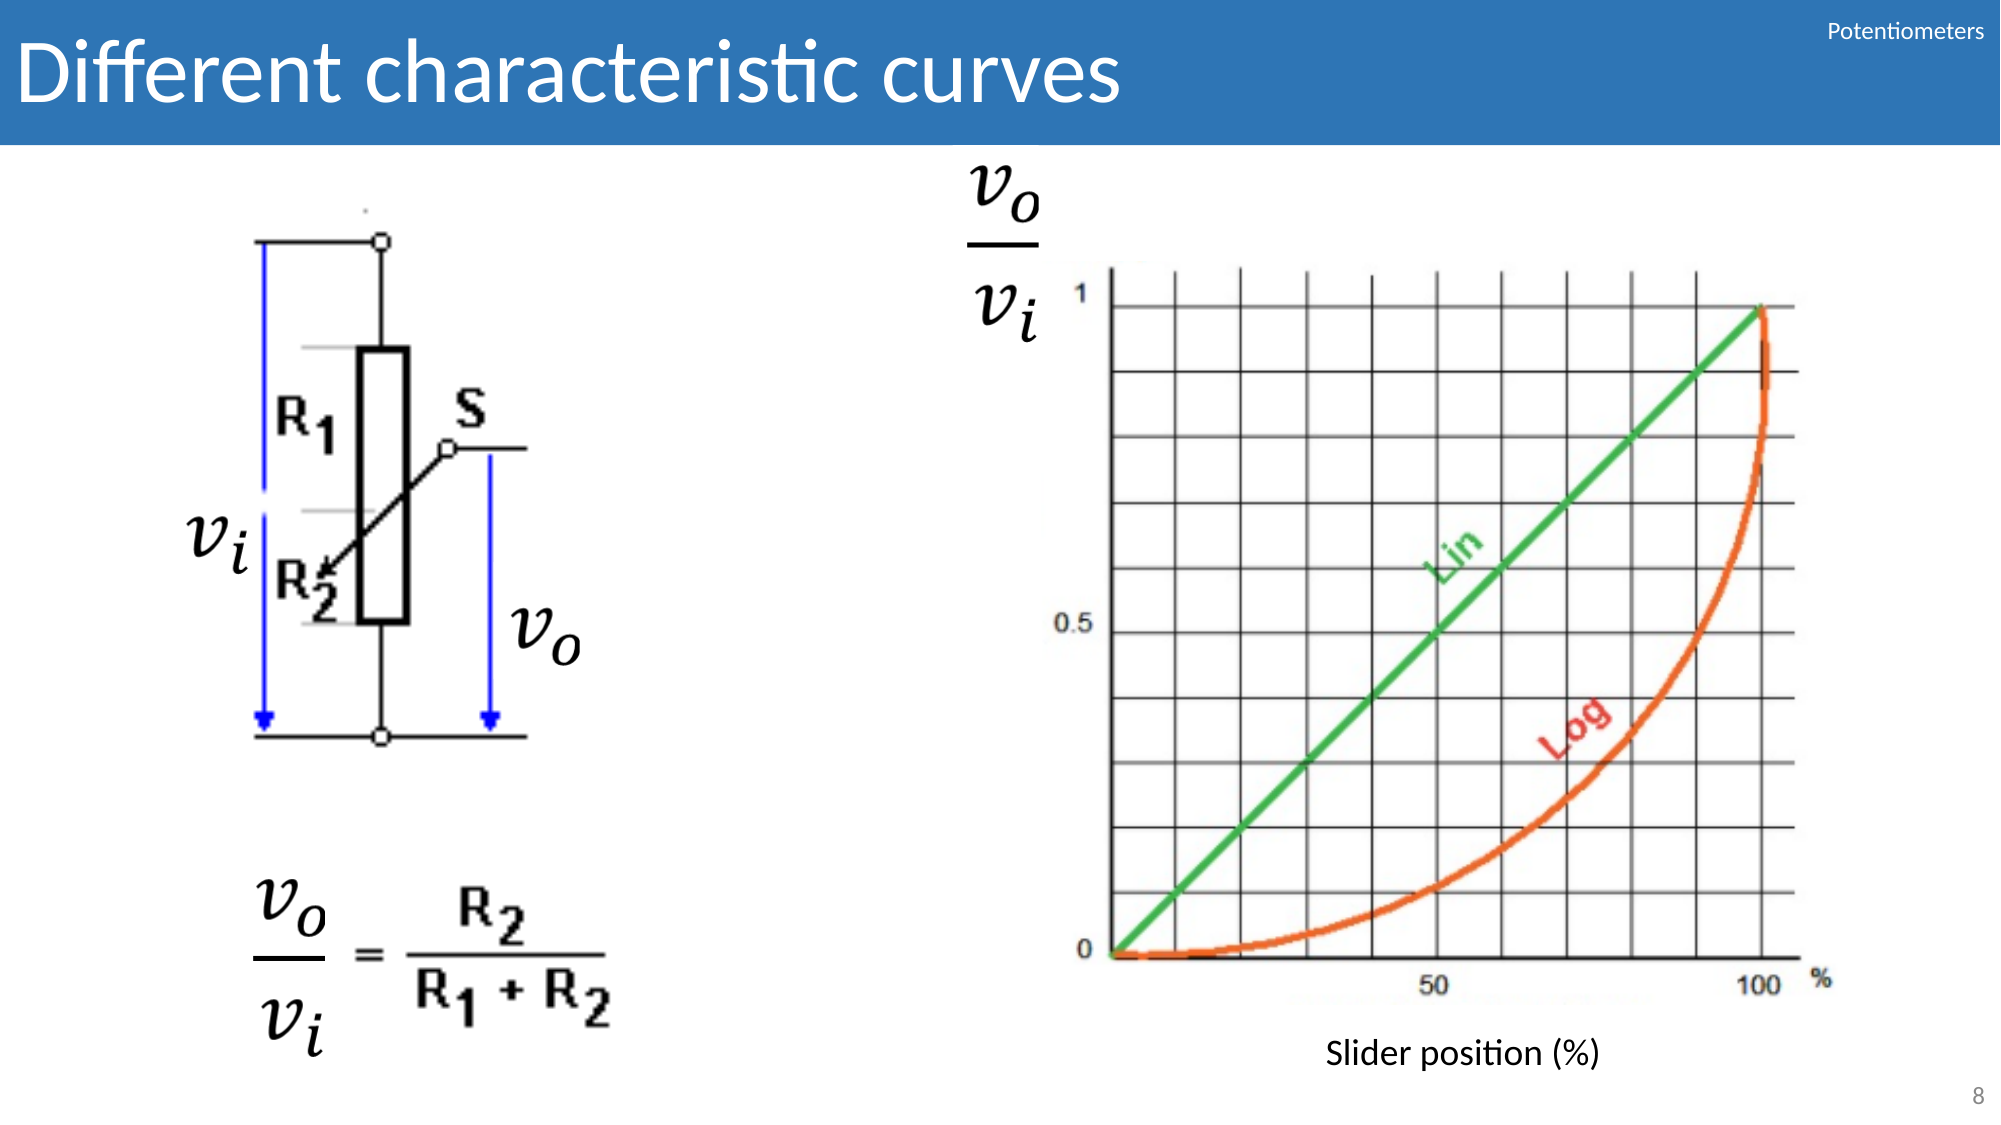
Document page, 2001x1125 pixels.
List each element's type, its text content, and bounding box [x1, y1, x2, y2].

picture [1041, 261, 1844, 1005]
text_box [952, 145, 1039, 351]
slide_number ‹#› [1550, 1065, 2000, 1125]
text_box Slider position (%) [1310, 1020, 1761, 1081]
picture [143, 156, 665, 1084]
title Different characteristic curves [0, 0, 2000, 146]
footer Potentiometers [1012, 0, 2000, 60]
